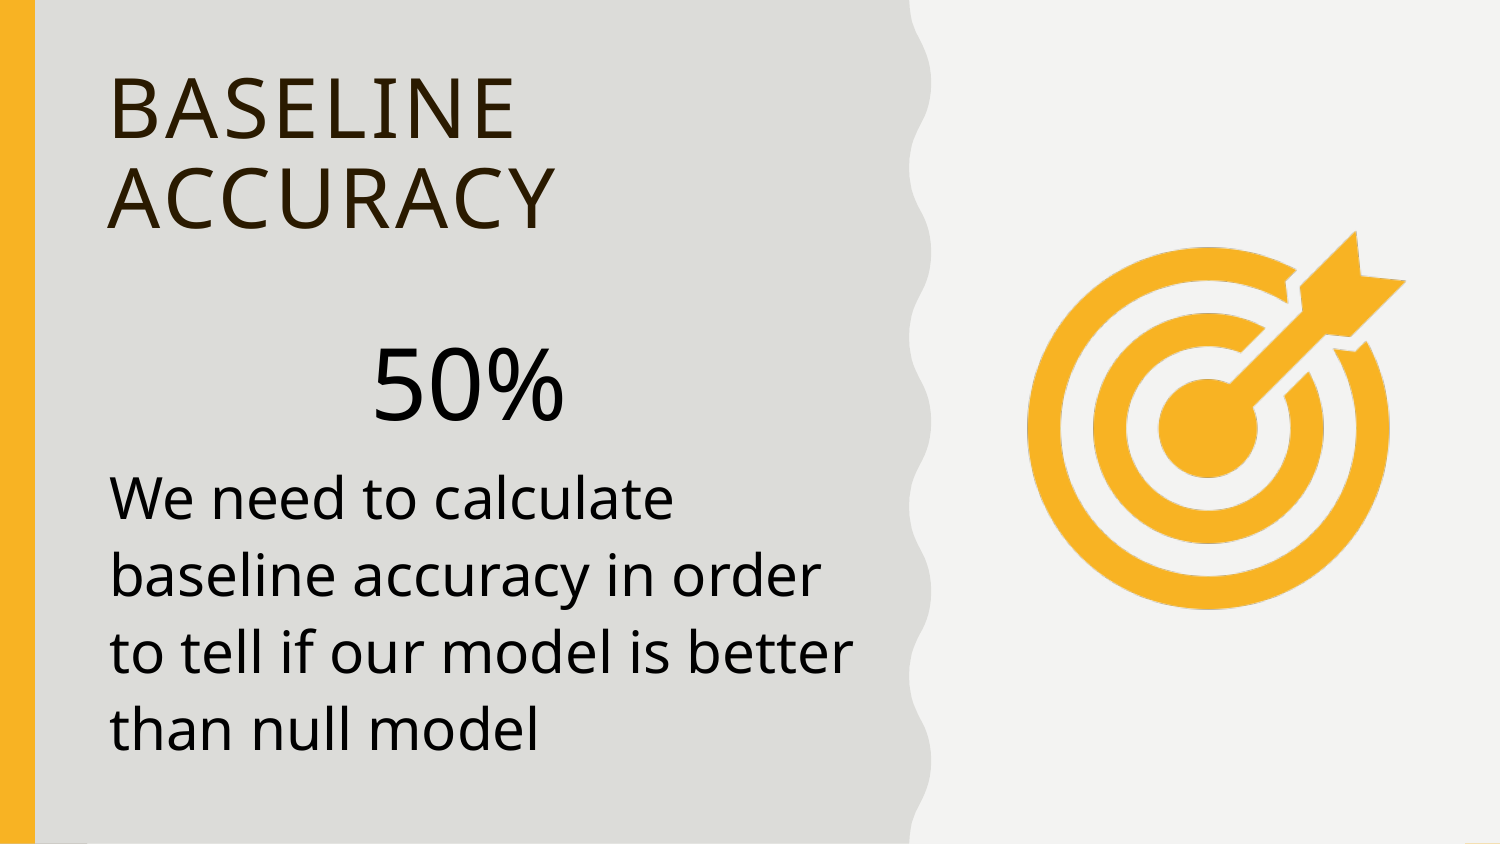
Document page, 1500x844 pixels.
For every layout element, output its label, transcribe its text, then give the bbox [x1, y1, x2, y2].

list 50% We need to calculate baseline accuracy in order to tell if our model is better than null model [94, 300, 870, 785]
picture [990, 196, 1441, 647]
text_box [910, 0, 1500, 844]
title Baseline Accuracy [92, 59, 873, 262]
text_box [0, 0, 36, 844]
text_box [36, 0, 932, 844]
